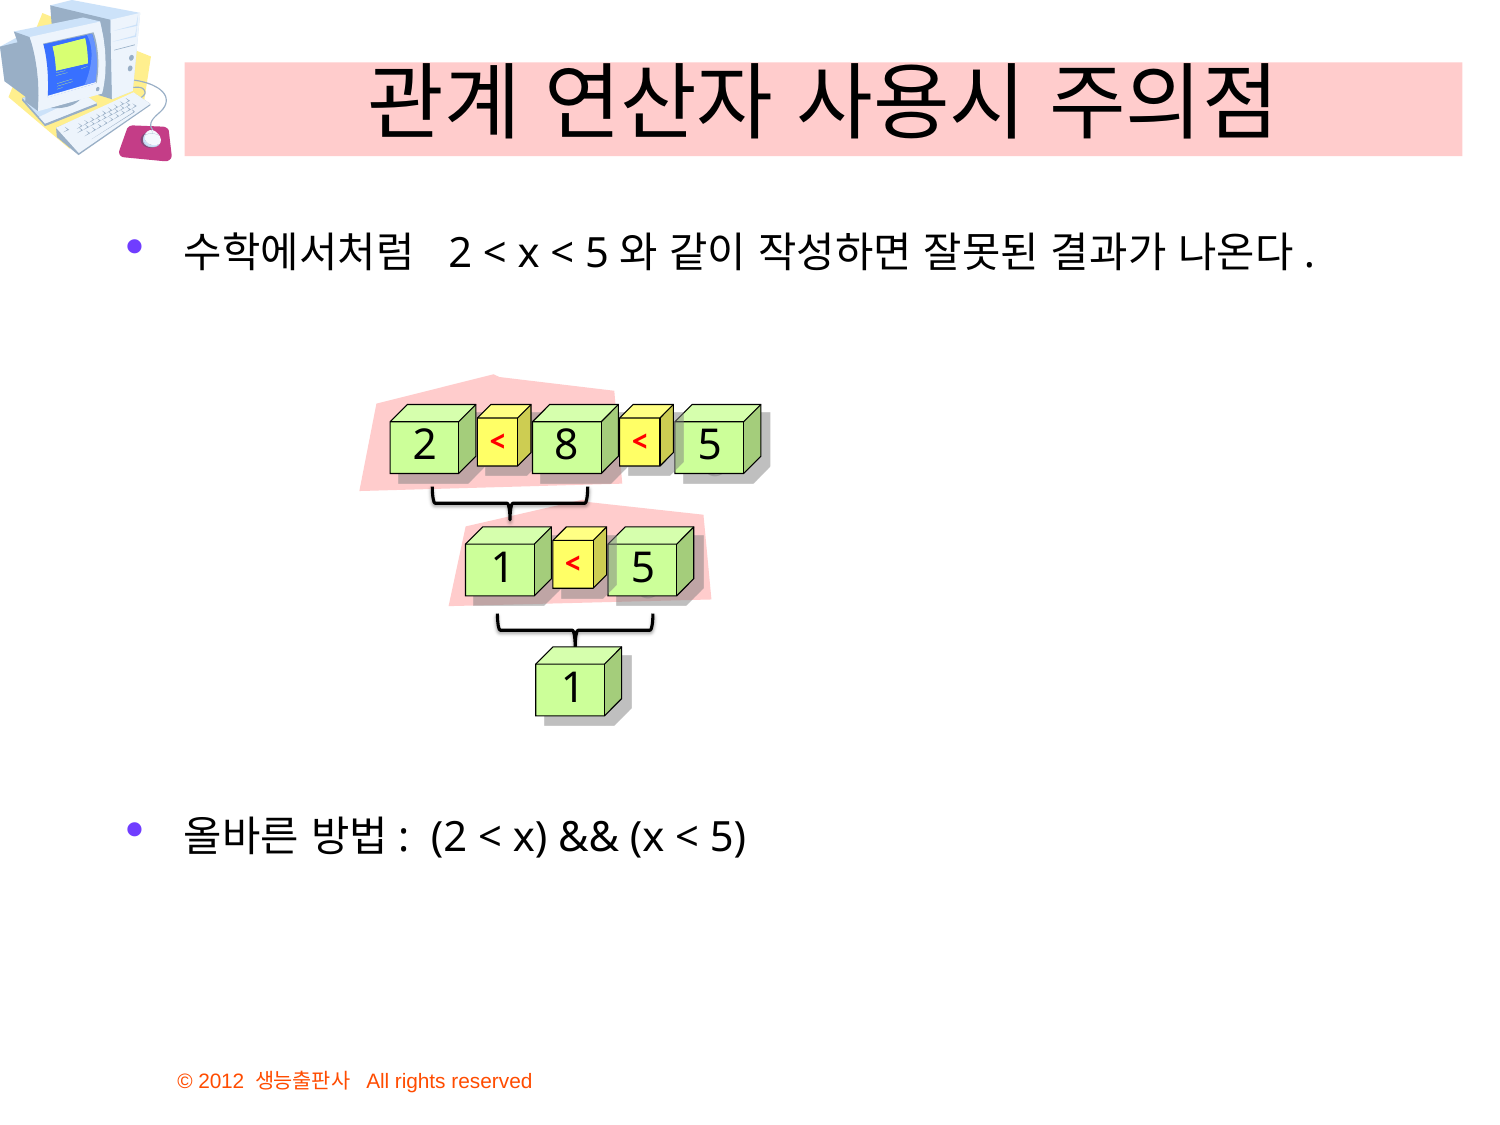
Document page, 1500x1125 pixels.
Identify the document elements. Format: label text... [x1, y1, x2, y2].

picture [359, 373, 771, 751]
list 수학에서처럼 2 < x < 5와 같이 작성하면 잘못된 결과가 나온다. 올바른 방법: (2 < x) && (x < 5) [112, 218, 1460, 1054]
title 관계 연산자 사용시 주의점 [184, 62, 1463, 157]
